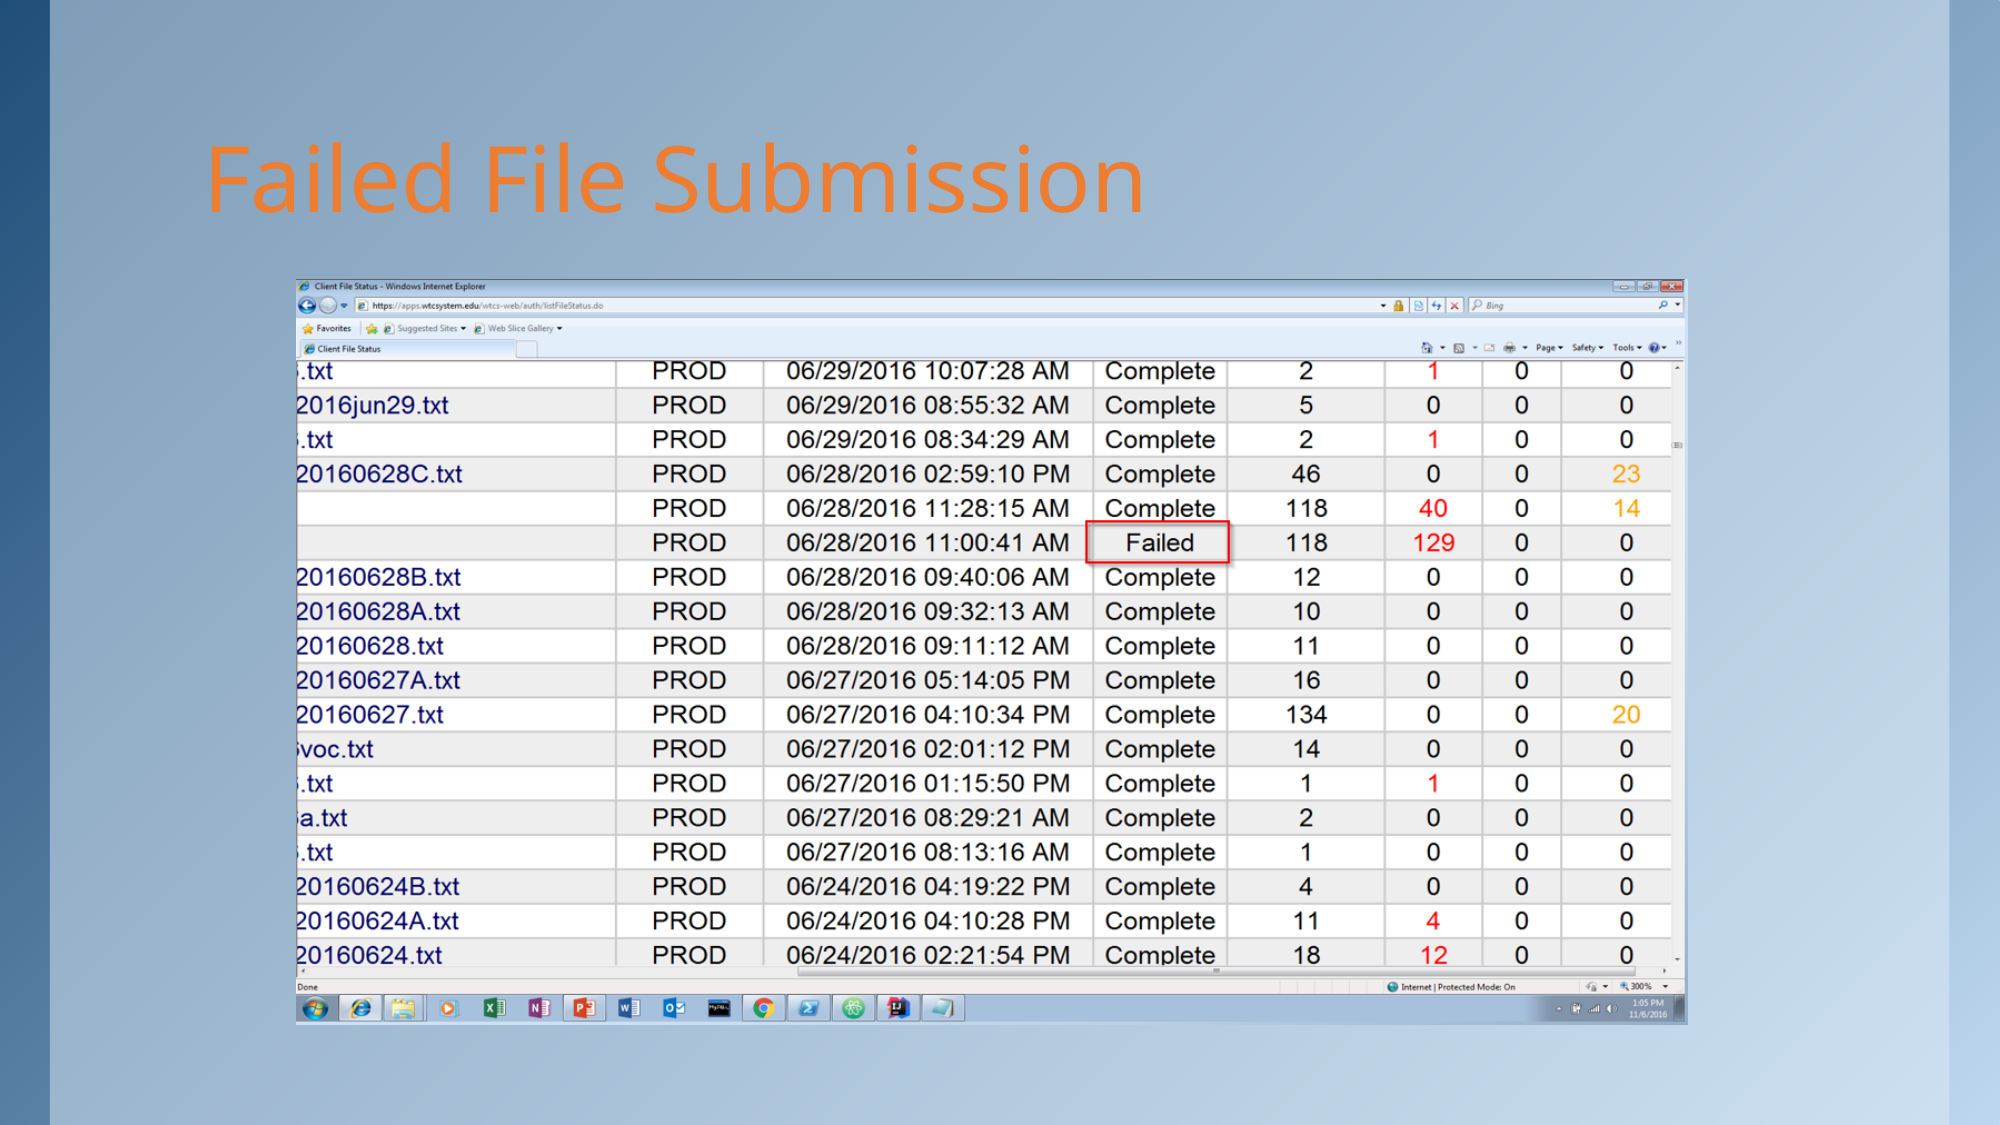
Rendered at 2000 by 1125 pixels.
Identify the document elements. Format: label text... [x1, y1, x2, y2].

picture [295, 279, 1688, 1025]
title Failed File Submission [183, 12, 1850, 242]
